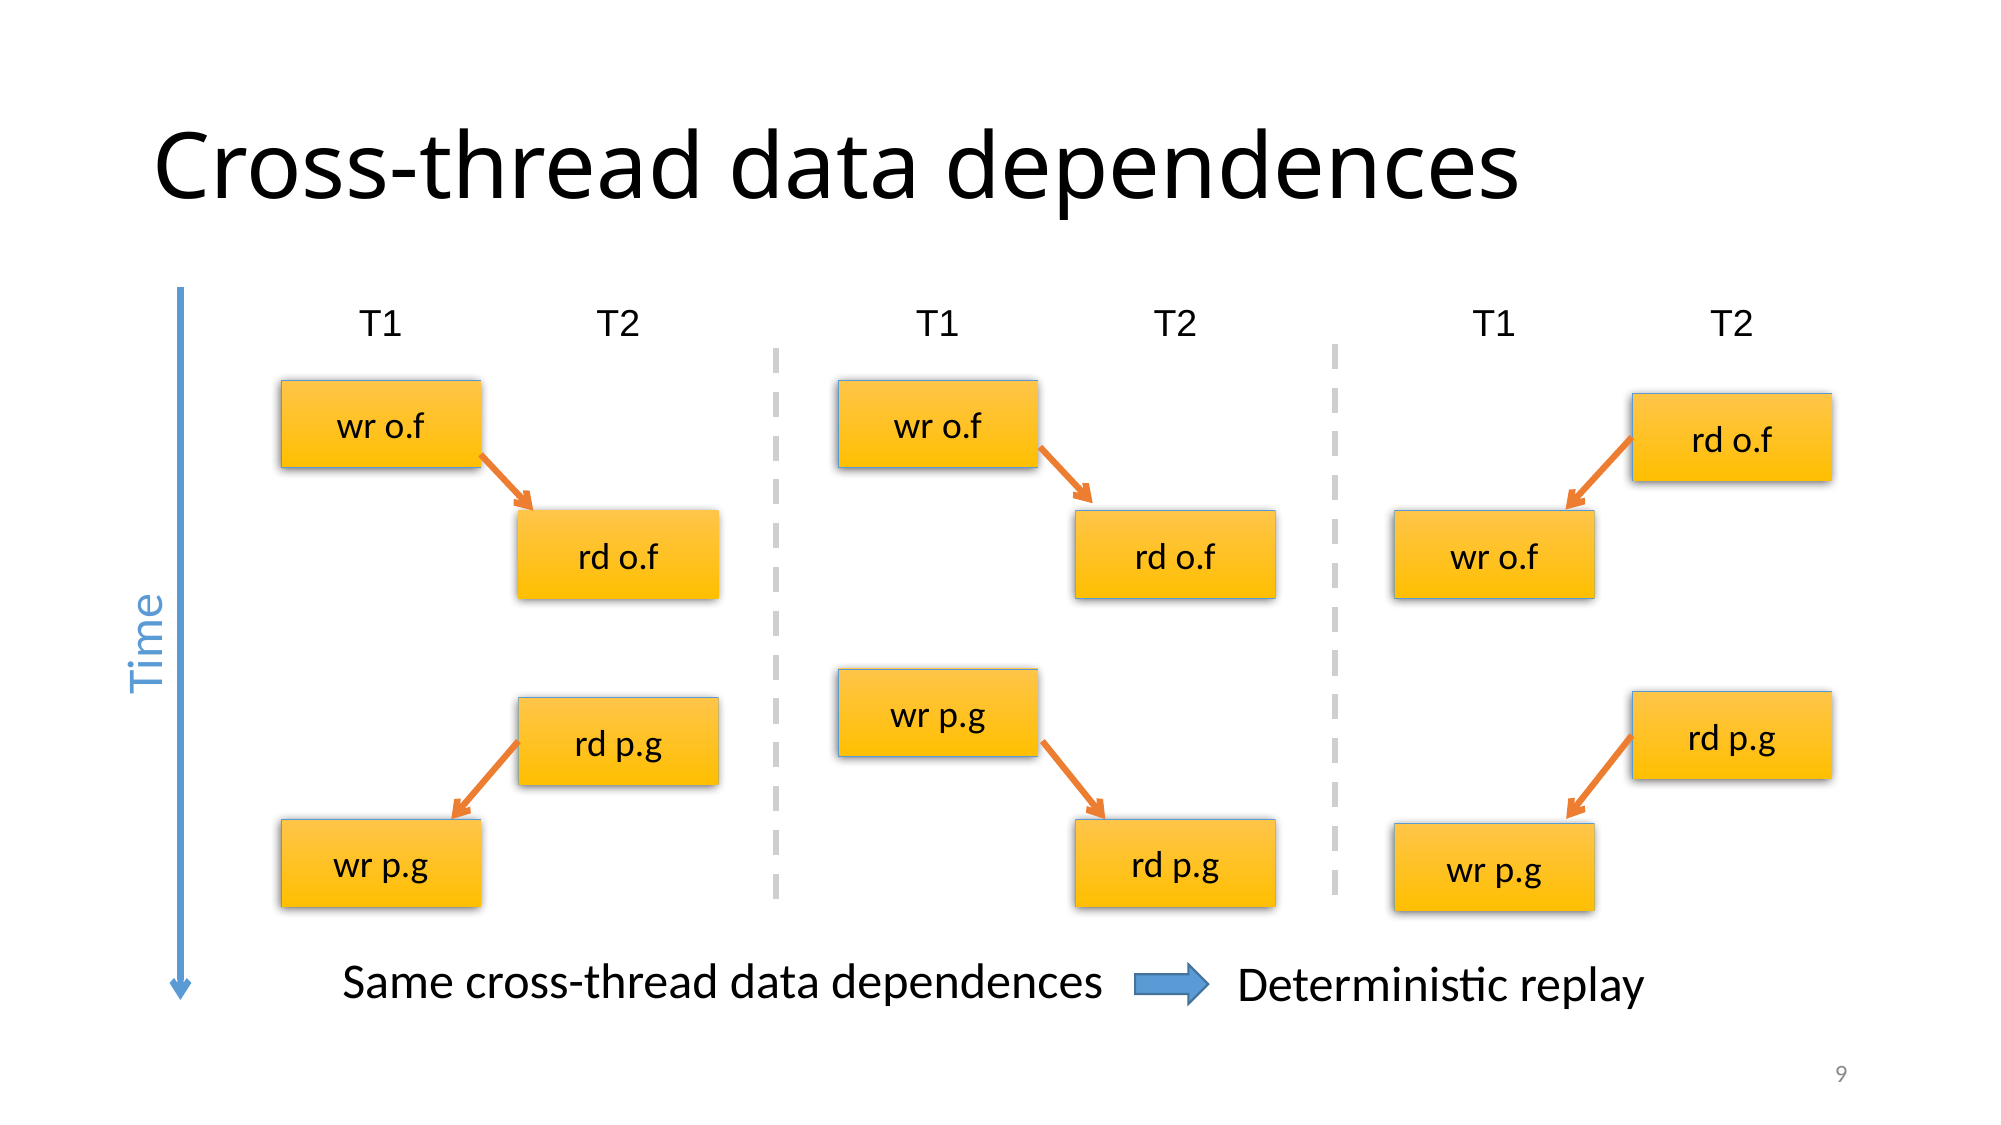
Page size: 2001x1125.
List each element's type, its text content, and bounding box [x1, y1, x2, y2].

text_box Time [104, 578, 180, 710]
text_box wr o.f [1394, 510, 1595, 599]
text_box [1039, 446, 1093, 504]
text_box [1042, 741, 1106, 820]
text_box wr p.g [280, 819, 481, 907]
slide_number 9 [1412, 1042, 1863, 1103]
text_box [1566, 735, 1632, 819]
text_box T2 [1138, 291, 1213, 352]
text_box rd p.g [1075, 819, 1276, 907]
title Cross-thread data dependences [137, 59, 1863, 278]
text_box rd o.f [1075, 510, 1276, 599]
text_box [1565, 437, 1632, 510]
text_box Deterministic replay [1222, 944, 1679, 1020]
text_box wr o.f [837, 380, 1038, 468]
text_box wr o.f [280, 380, 481, 468]
text_box wr p.g [837, 668, 1038, 757]
text_box rd o.f [1631, 393, 1832, 481]
text_box rd p.g [518, 697, 719, 785]
text_box rd o.f [518, 510, 719, 599]
text_box Same cross-thread data dependences [327, 941, 1123, 1017]
text_box [1134, 961, 1210, 1007]
text_box T2 [581, 291, 656, 352]
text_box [451, 741, 519, 820]
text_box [480, 454, 534, 511]
text_box T1 [344, 291, 418, 352]
text_box T1 [901, 291, 975, 352]
text_box T1 [1457, 291, 1532, 352]
text_box rd p.g [1631, 691, 1832, 779]
text_box wr p.g [1394, 823, 1595, 911]
text_box T2 [1695, 291, 1769, 352]
